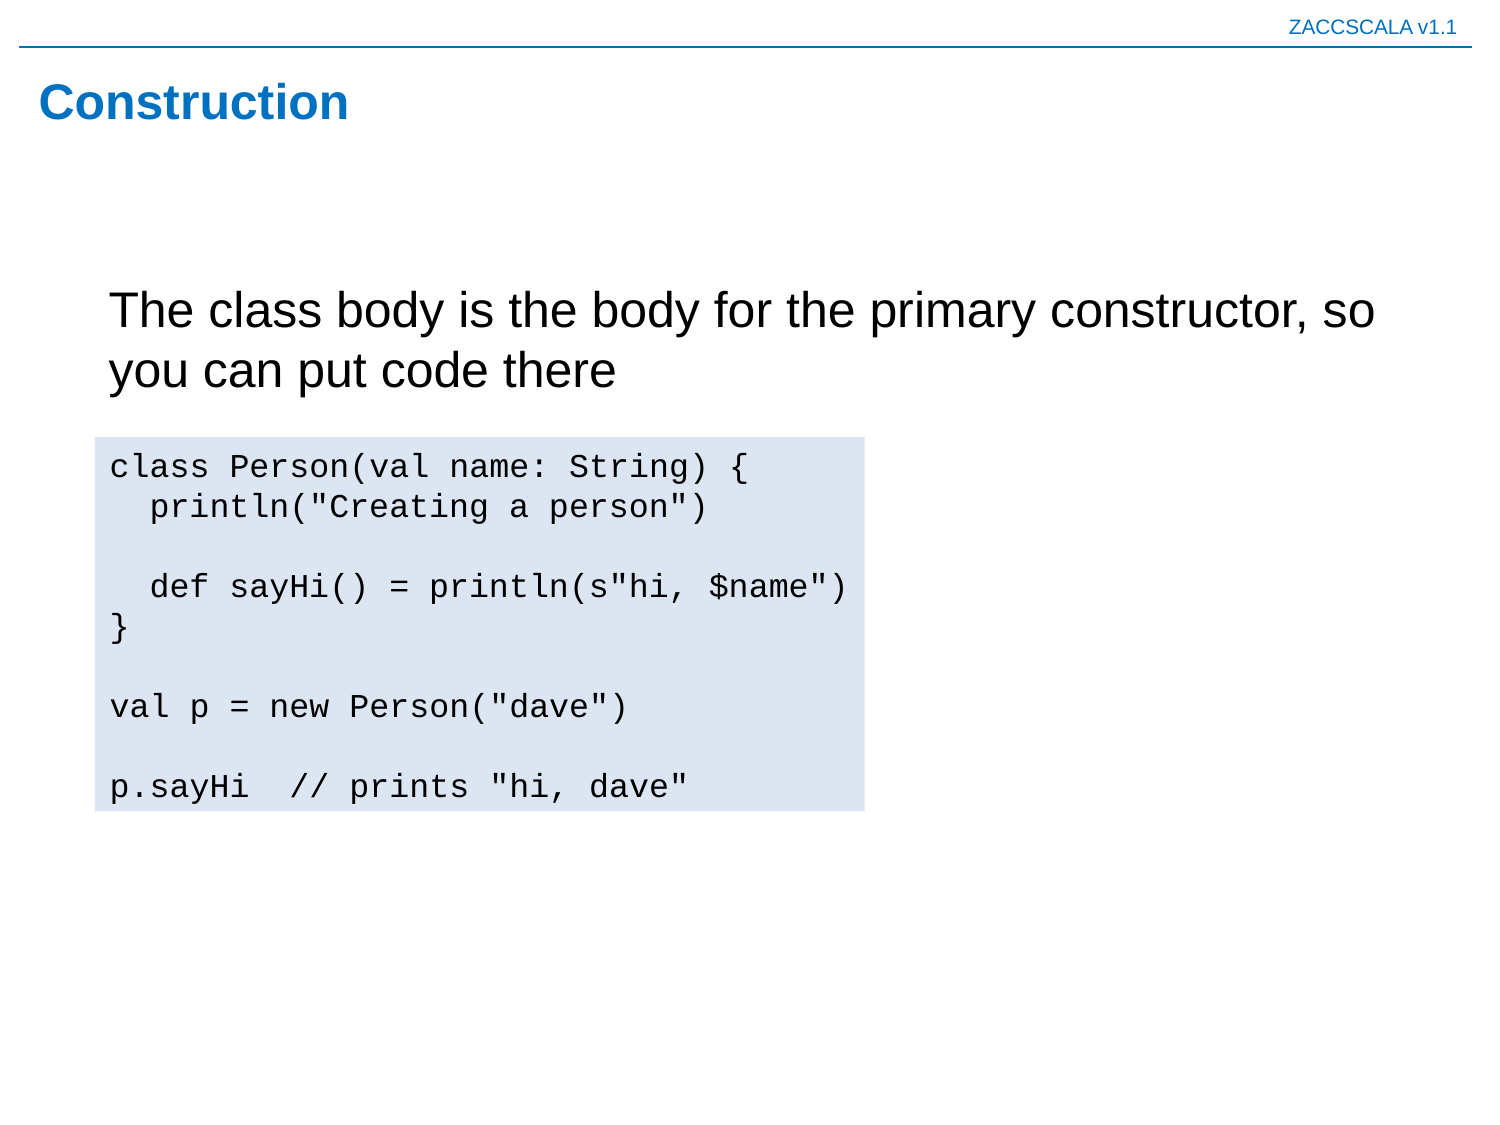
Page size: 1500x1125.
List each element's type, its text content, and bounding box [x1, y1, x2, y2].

text_box The class body is the body for the primary constructor, so you can put code there [93, 269, 1429, 405]
text_box class Person(val name: String) { println("Creating a person") def sayHi() = println(s"hi, $name") } val p = new Person("dave") p.sayHi // prints "hi, dave" [94, 437, 865, 812]
title Construction [23, 58, 1465, 141]
